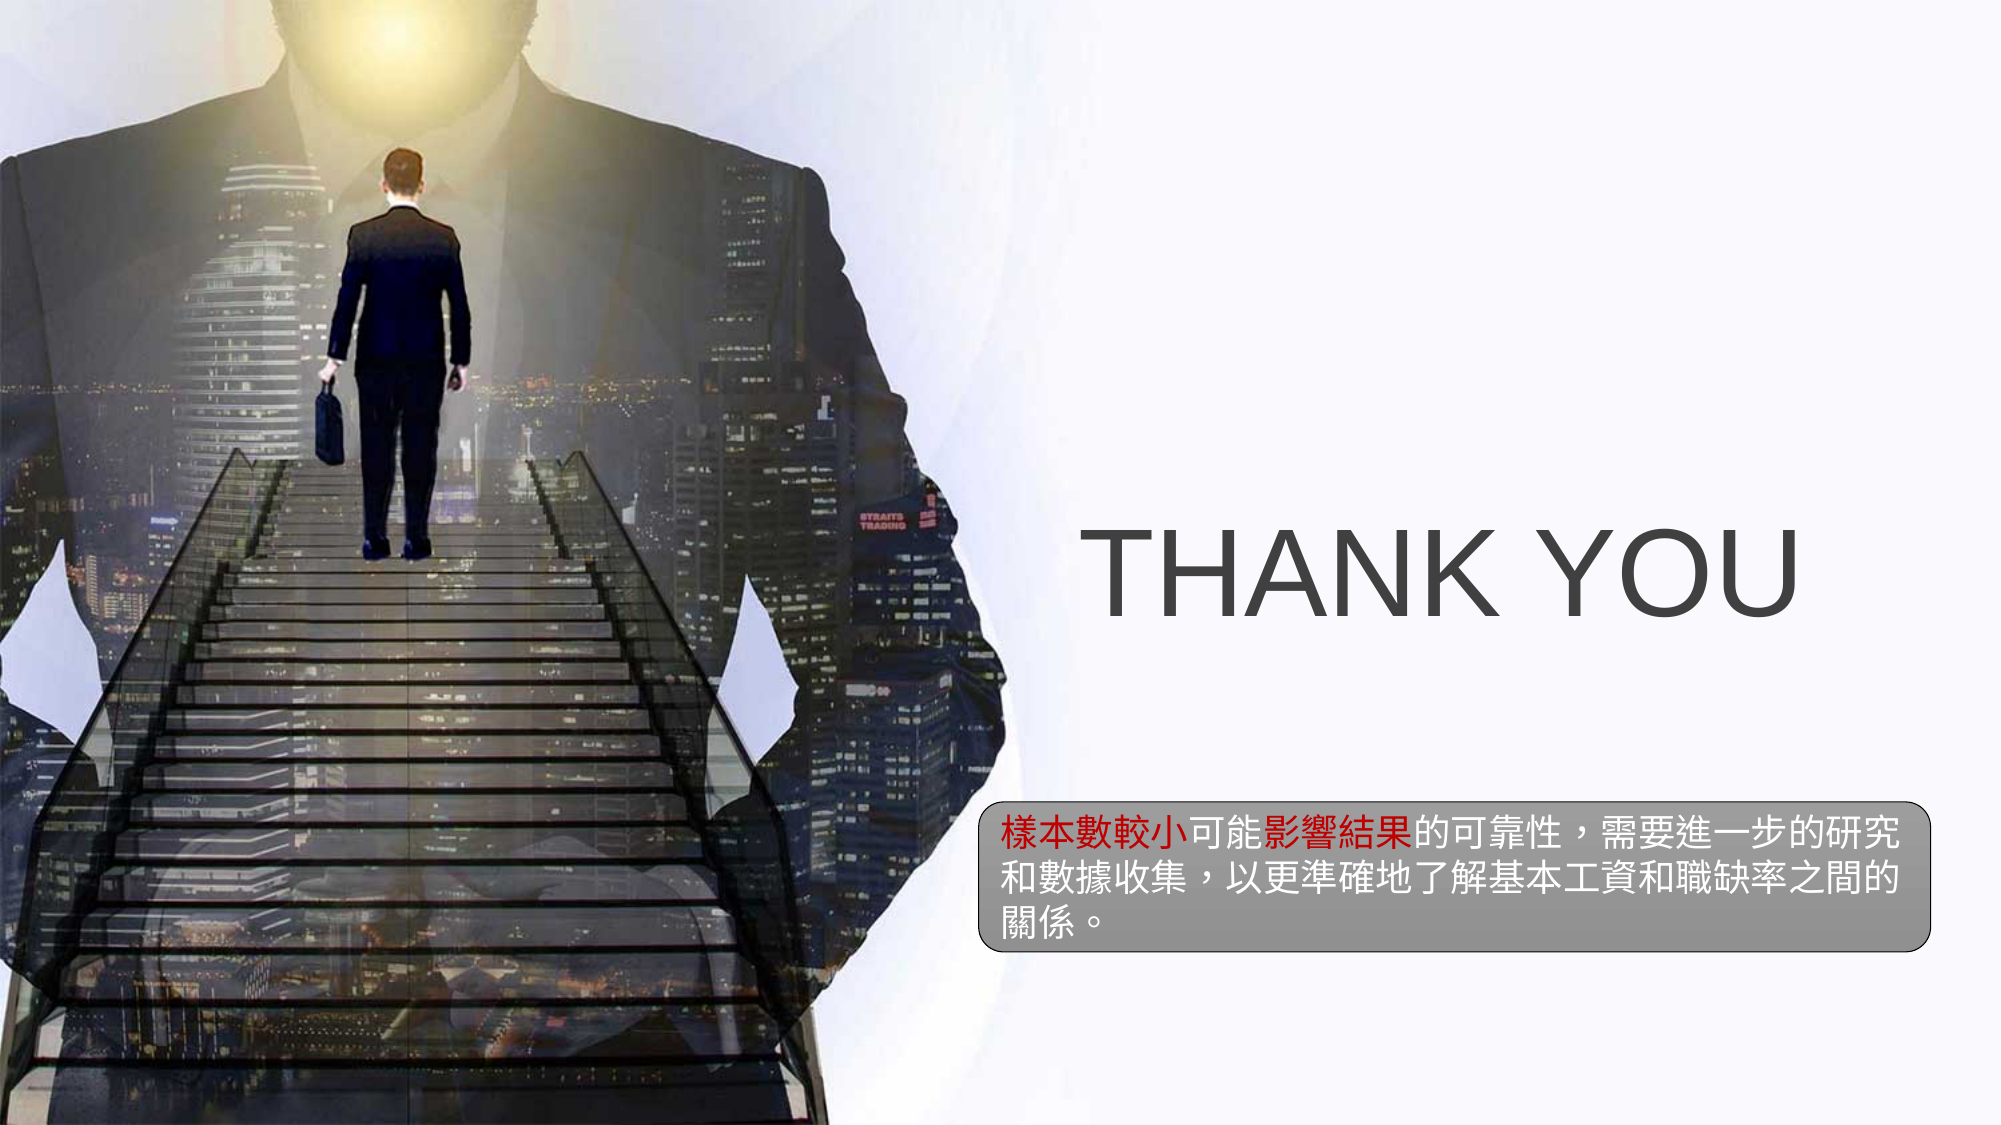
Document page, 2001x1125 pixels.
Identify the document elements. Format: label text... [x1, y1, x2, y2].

text_box THANK YOU [1063, 484, 1846, 649]
picture [0, 0, 2001, 1125]
text_box 樣本數較小可能影響結果的可靠性，需要進一步的研究和數據收集，以更準確地了解基本工資和職缺率之間的關係。 [978, 801, 1932, 953]
